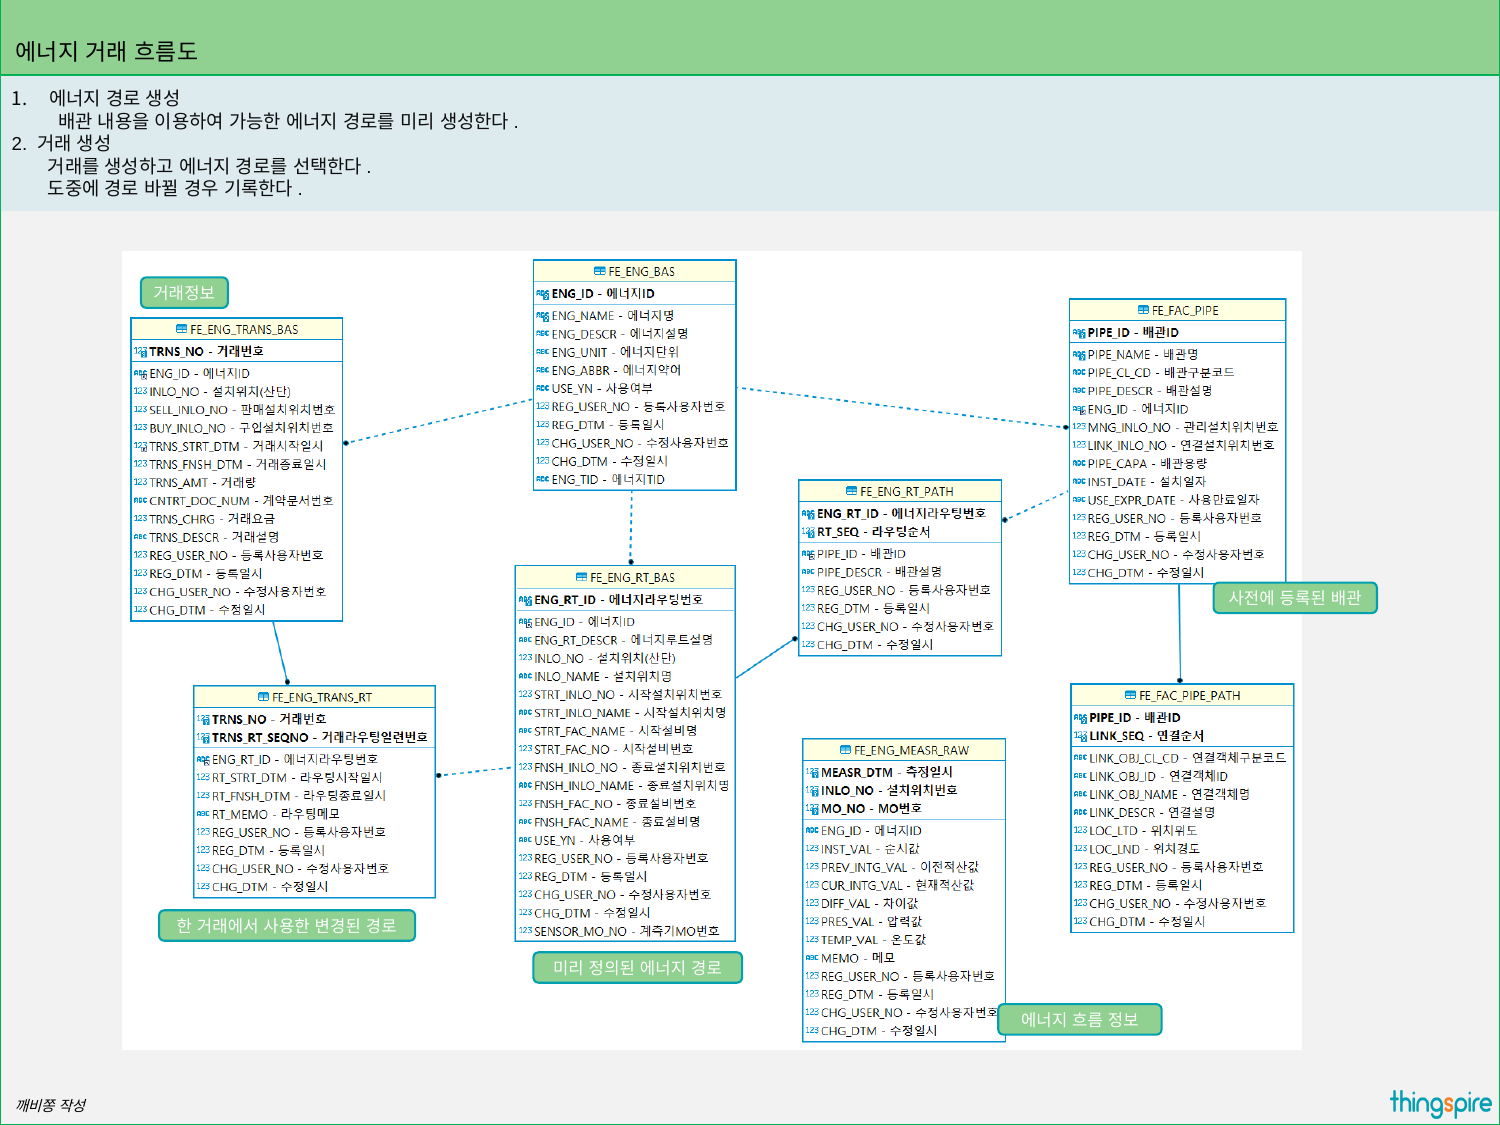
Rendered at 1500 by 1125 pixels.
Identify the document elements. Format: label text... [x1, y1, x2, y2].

picture [122, 250, 1302, 1051]
picture [1390, 1090, 1492, 1119]
text_box 에너지 경로 생성 배관 내용을 이용하여 가능한 에너지 경로를 미리 생성한다. 2. 거래 생성 거래를 생성하고 에너지 경로를 선택한다. 도중에 경로 바뀔 경우 기록한다. [0, 75, 1500, 212]
text_box 사전에 등록된 배관 [1306, 580, 1380, 616]
title 에너지 거래 흐름도 [0, 26, 1463, 75]
